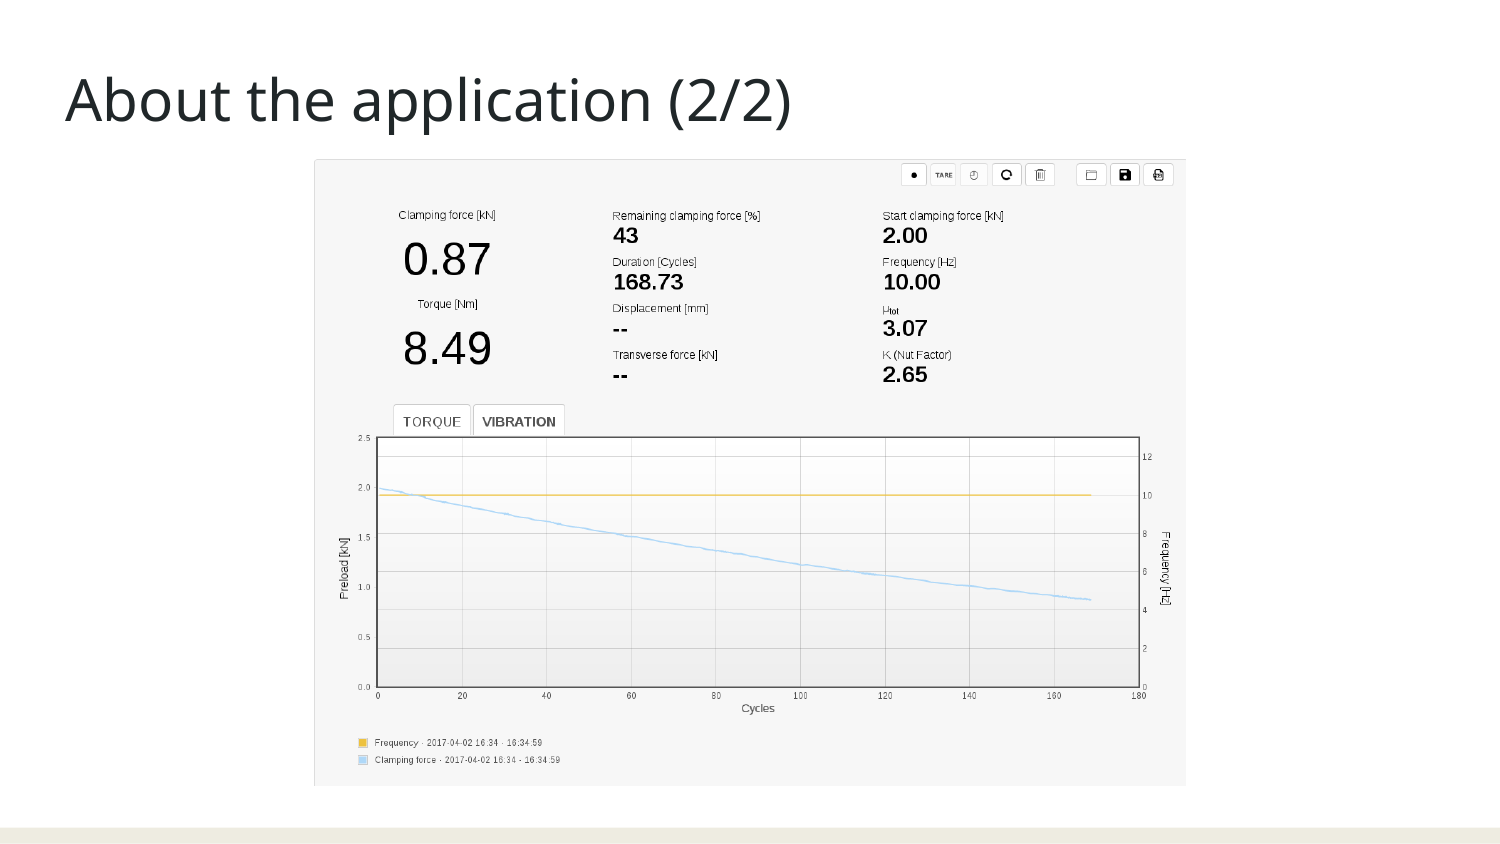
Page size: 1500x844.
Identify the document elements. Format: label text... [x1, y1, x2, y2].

text_box About the application (2/2) [51, 47, 1449, 142]
picture [314, 158, 1186, 786]
